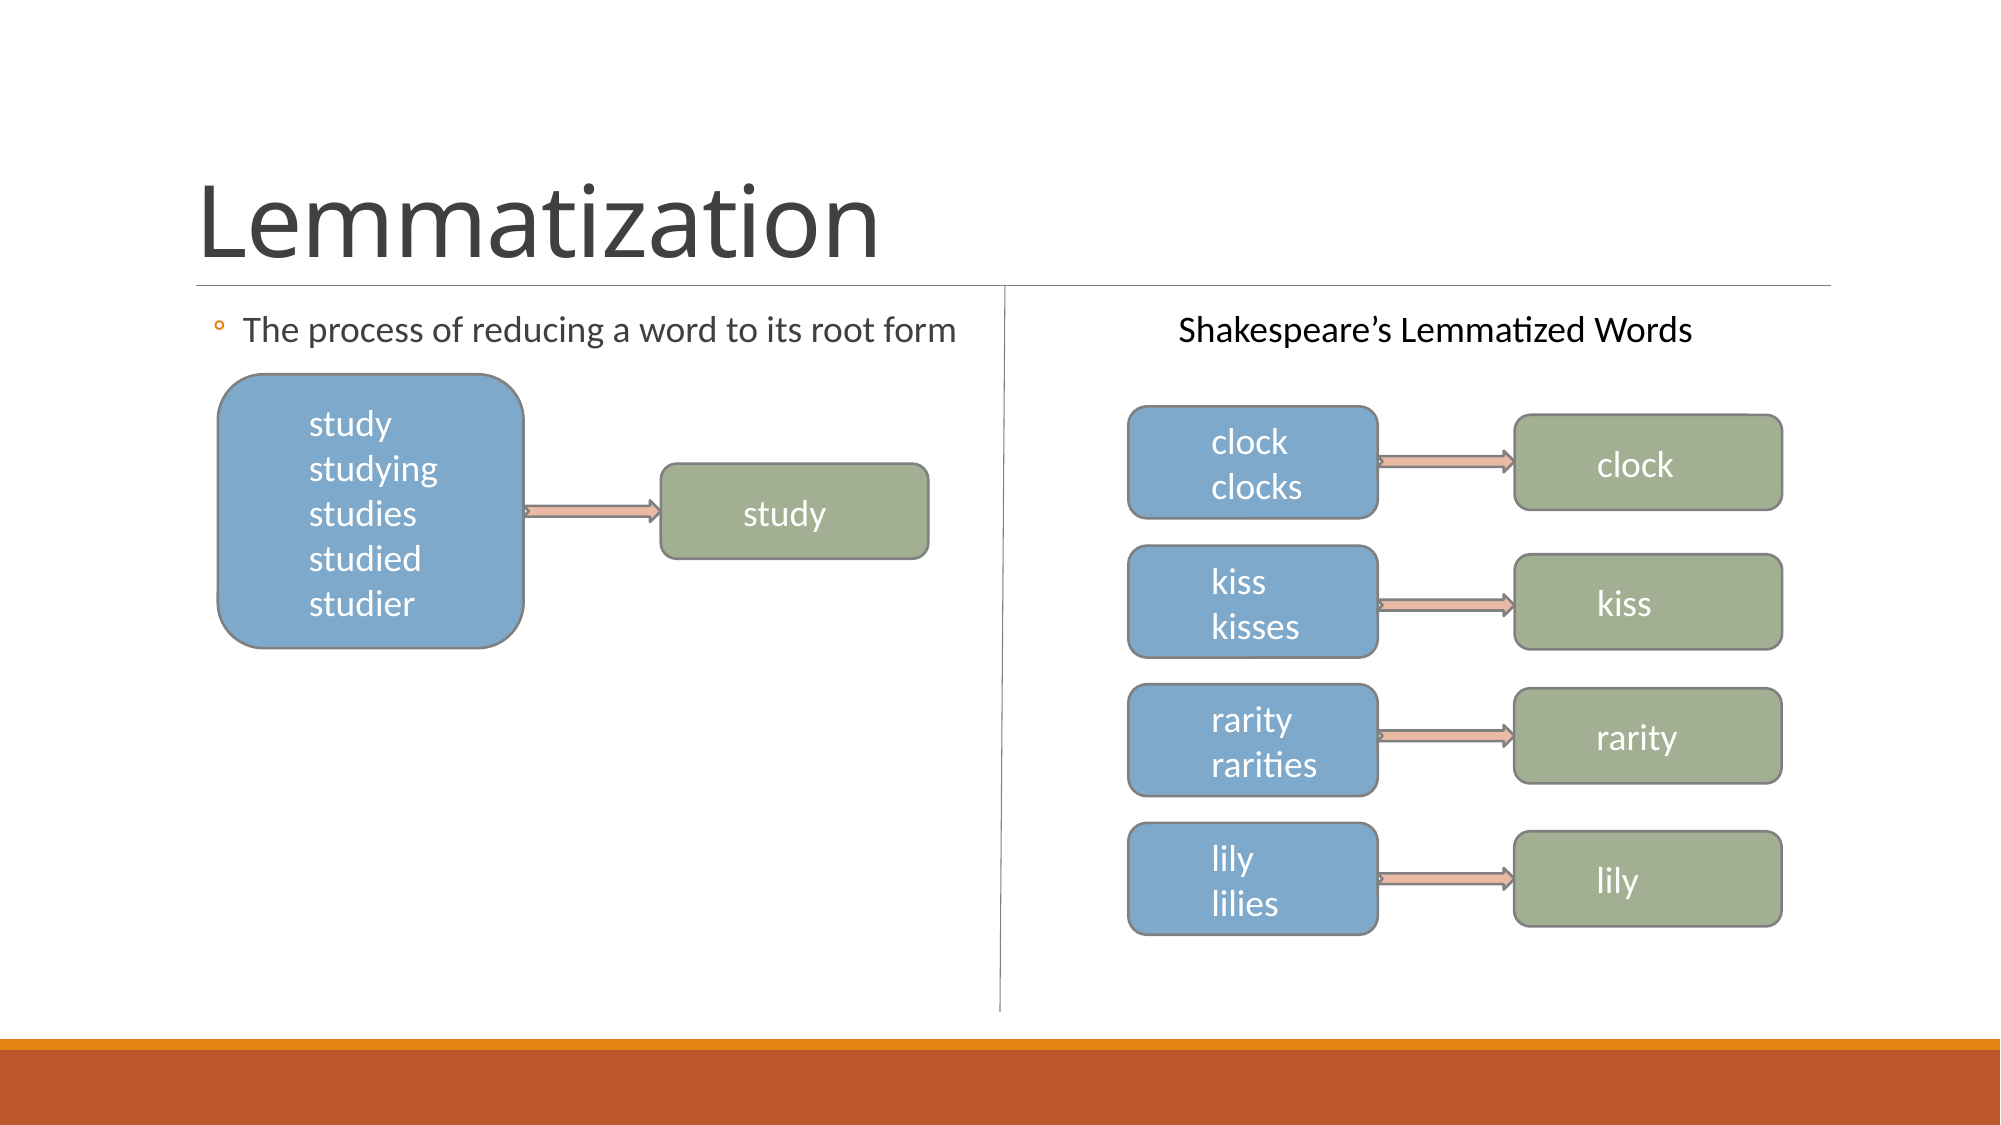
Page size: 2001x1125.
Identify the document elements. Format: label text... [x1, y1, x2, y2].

text_box [1376, 449, 1513, 474]
text_box lily [1512, 829, 1783, 928]
text_box kiss [1513, 552, 1784, 651]
text_box rarity rarities [1127, 682, 1380, 798]
text_box study studying studies studied studier [216, 372, 525, 650]
text_box clock [1513, 413, 1784, 512]
text_box [1376, 593, 1513, 618]
text_box lily lilies [1127, 821, 1380, 937]
text_box [522, 499, 659, 524]
text_box study [659, 462, 930, 561]
text_box Shakespeare’s Lemmatized Words [1042, 297, 1830, 358]
title Lemmatization [180, 47, 1830, 285]
text_box [1376, 866, 1512, 891]
text_box clock clocks [1127, 405, 1380, 520]
text_box [1376, 723, 1512, 748]
text_box rarity [1512, 686, 1783, 785]
list The process of reducing a word to its root form [180, 302, 980, 936]
text_box kiss kisses [1127, 544, 1380, 659]
